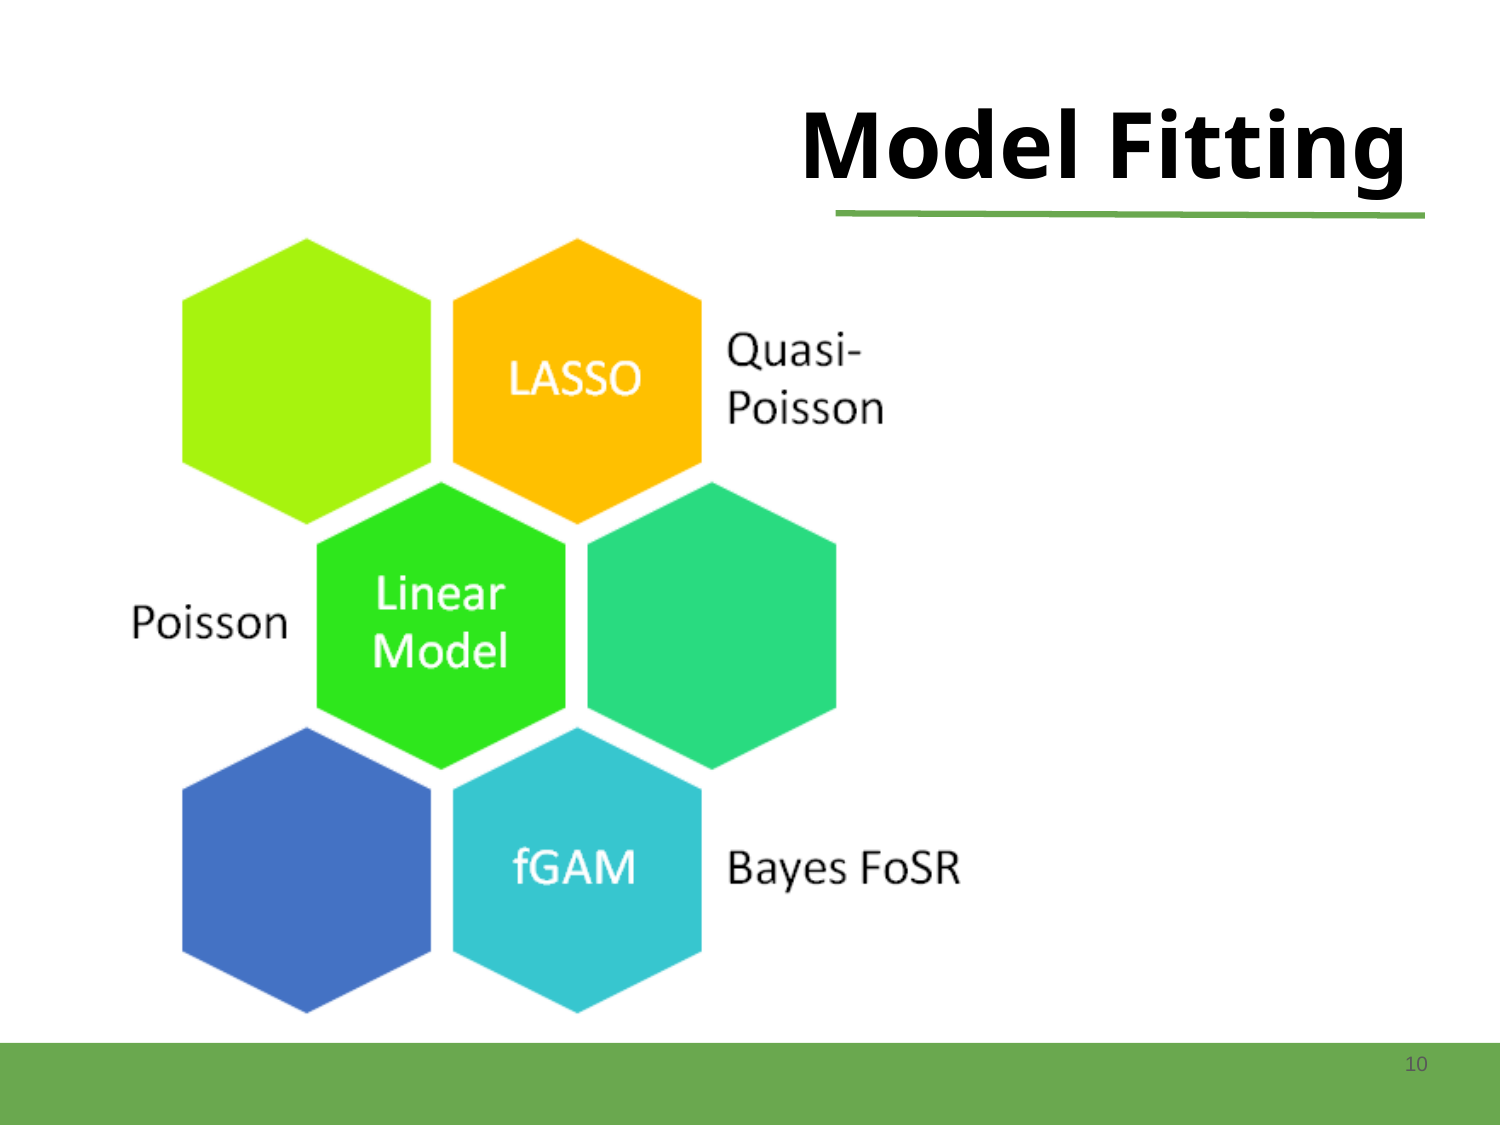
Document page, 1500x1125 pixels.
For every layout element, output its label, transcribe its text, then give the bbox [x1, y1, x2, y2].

slide_number 10 [1389, 1019, 1480, 1106]
picture [100, 234, 998, 1017]
text_box [0, 1042, 1500, 1125]
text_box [835, 212, 1426, 216]
title Model Fitting [75, 47, 1425, 236]
